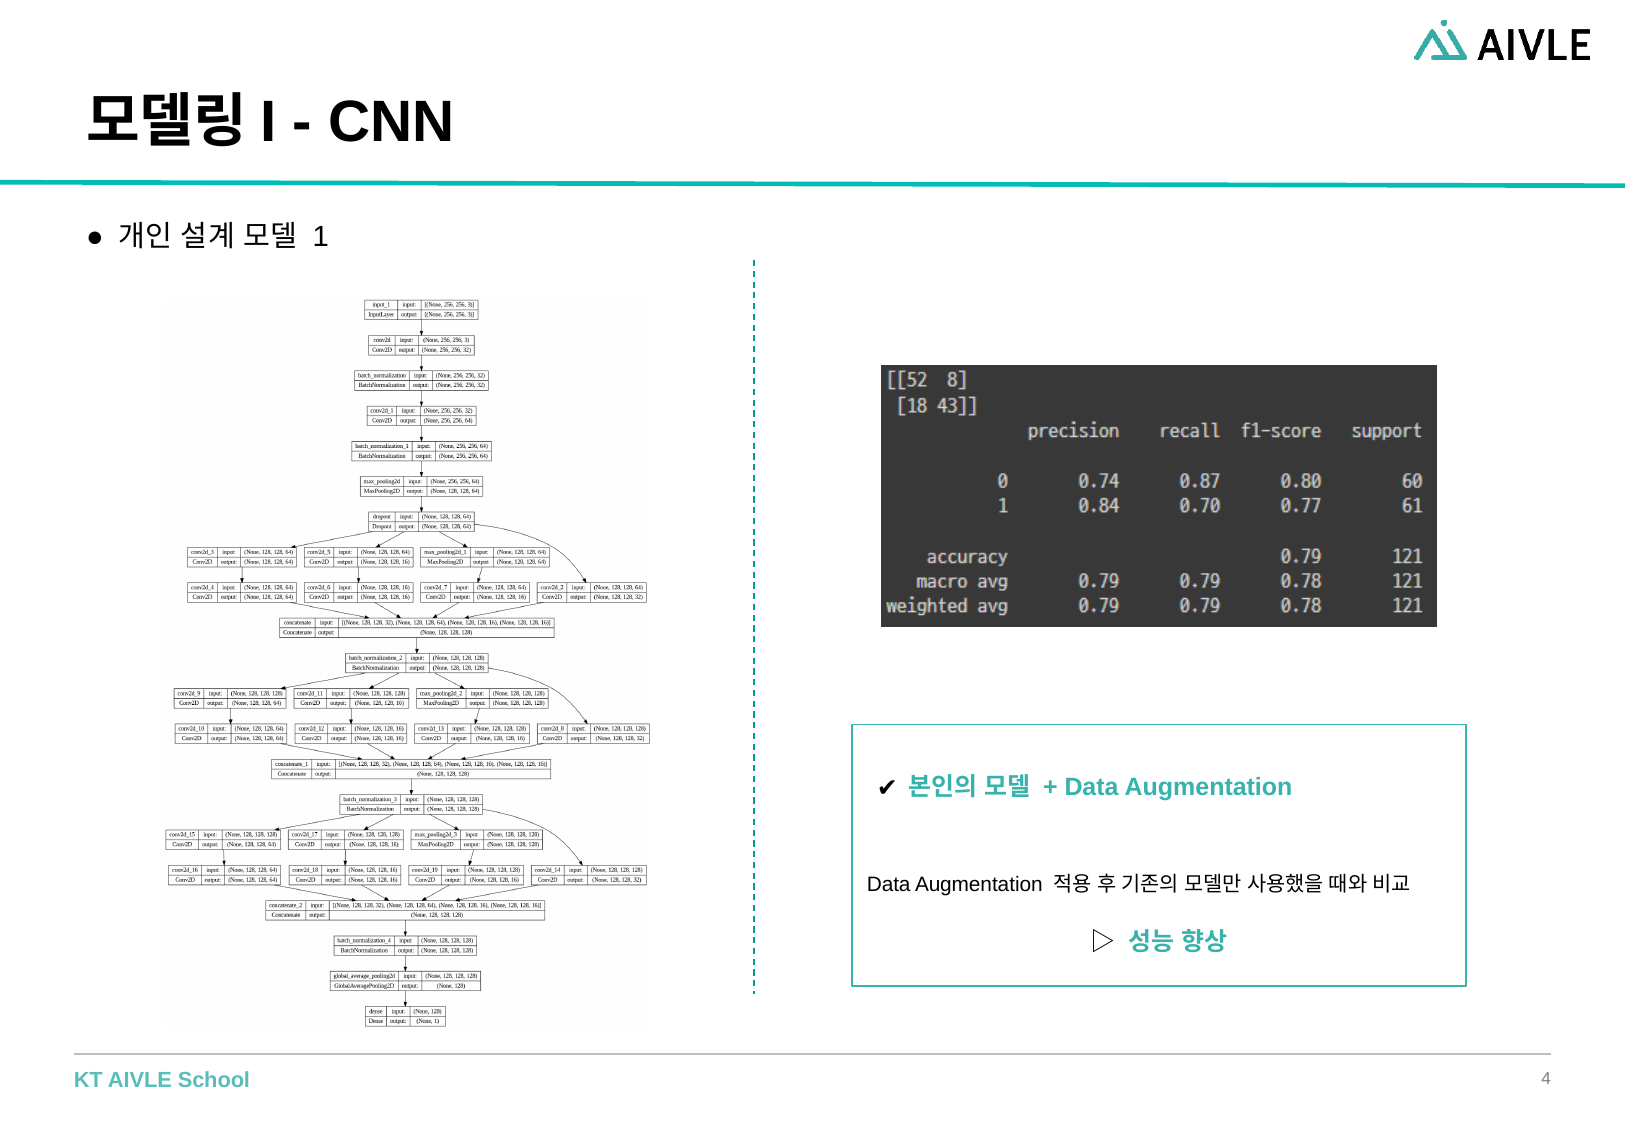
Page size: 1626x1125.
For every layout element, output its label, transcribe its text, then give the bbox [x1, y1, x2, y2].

picture [164, 298, 651, 1028]
picture [1414, 20, 1590, 60]
title 모델링I - CNN [70, 83, 594, 181]
text_box 본인의 모델 + Data Augmentation Data Augmentation 적용 후 기존의 모델만 사용했을 때와 비교 ▷ 성능 향상 [851, 724, 1467, 986]
picture [880, 365, 1438, 628]
text_box ● 개인 설계 모델 1 [70, 209, 1500, 261]
